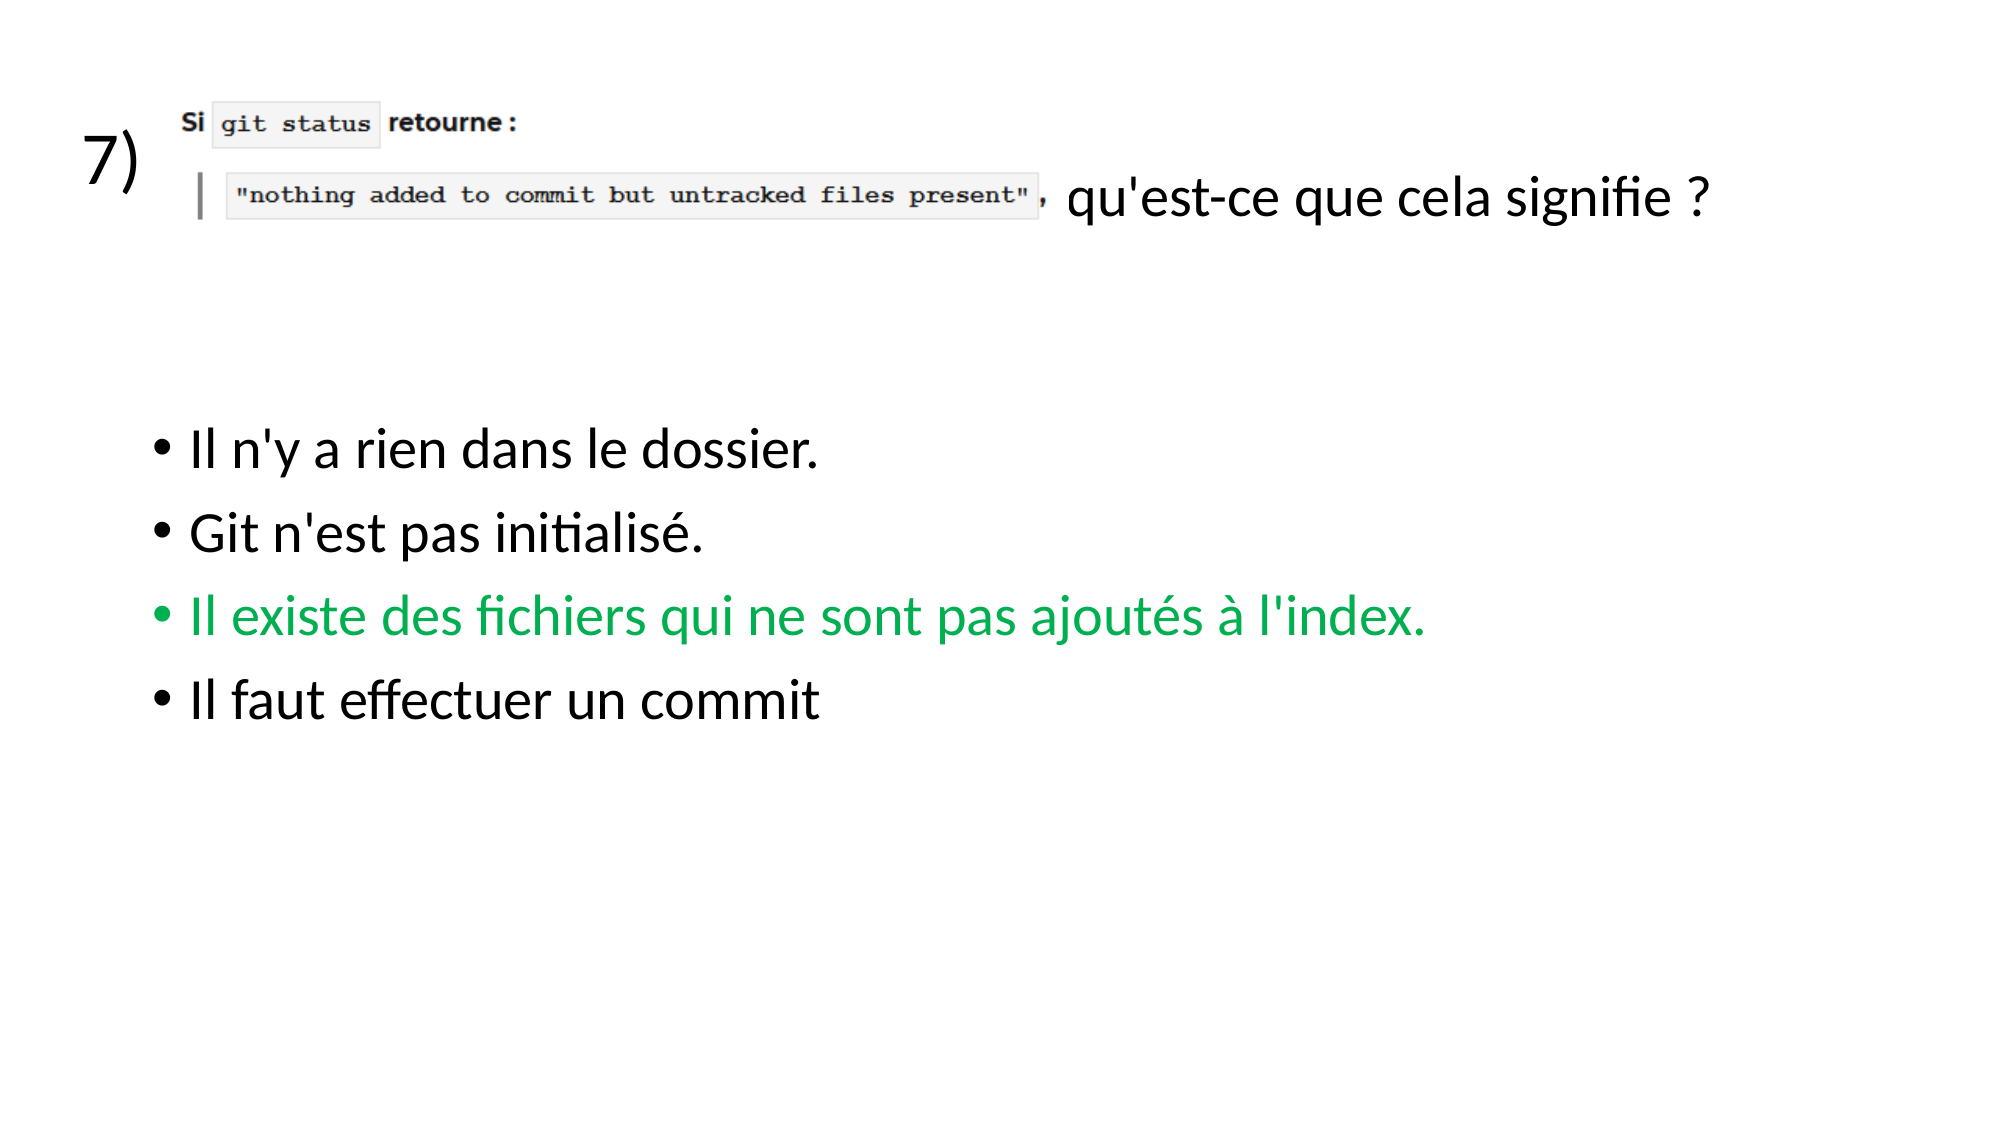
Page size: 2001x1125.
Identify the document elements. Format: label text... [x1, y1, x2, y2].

text_box 7) [66, 102, 170, 207]
list qu'est-ce que cela signifie ? Il n'y a rien dans le dossier. Git n'est pas initialisé. Il existe des fichiers qui ne sont pas ajoutés à l'index. Il faut effectuer un commit [137, 68, 1863, 1014]
picture [170, 81, 1069, 242]
